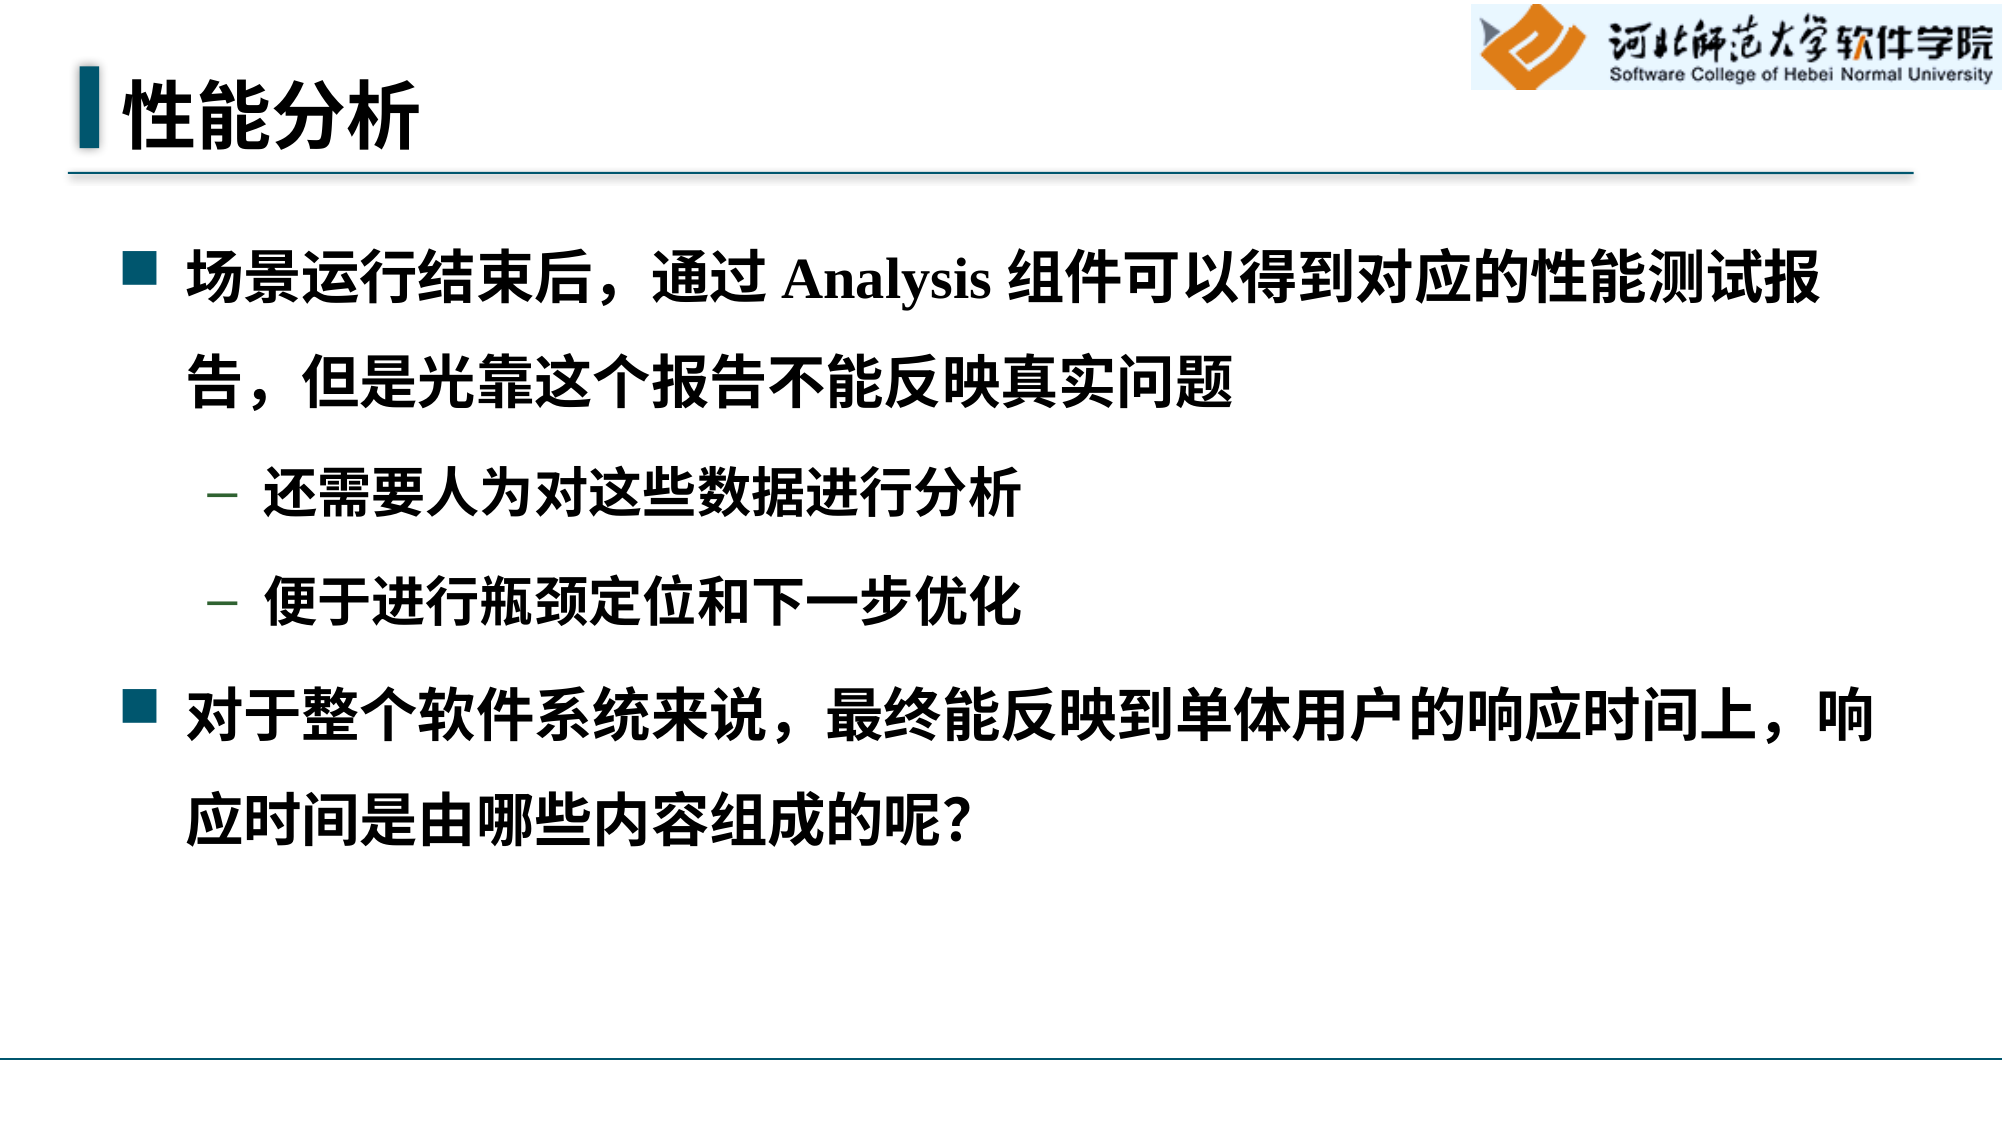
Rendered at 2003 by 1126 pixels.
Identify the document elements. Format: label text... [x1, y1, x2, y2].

title 性能分析 [103, 66, 1462, 162]
list 场景运行结束后，通过Analysis组件可以得到对应的性能测试报告，但是光靠这个报告不能反映真实问题 还需要人为对这些数据进行分析 便于进行瓶颈定位和下一步优化 对于整个软件系统来说，最终能反映到单体用户的响应时间上，响应时间是由哪些内容组成的呢？ [99, 196, 1947, 1024]
picture [1471, 4, 2002, 90]
